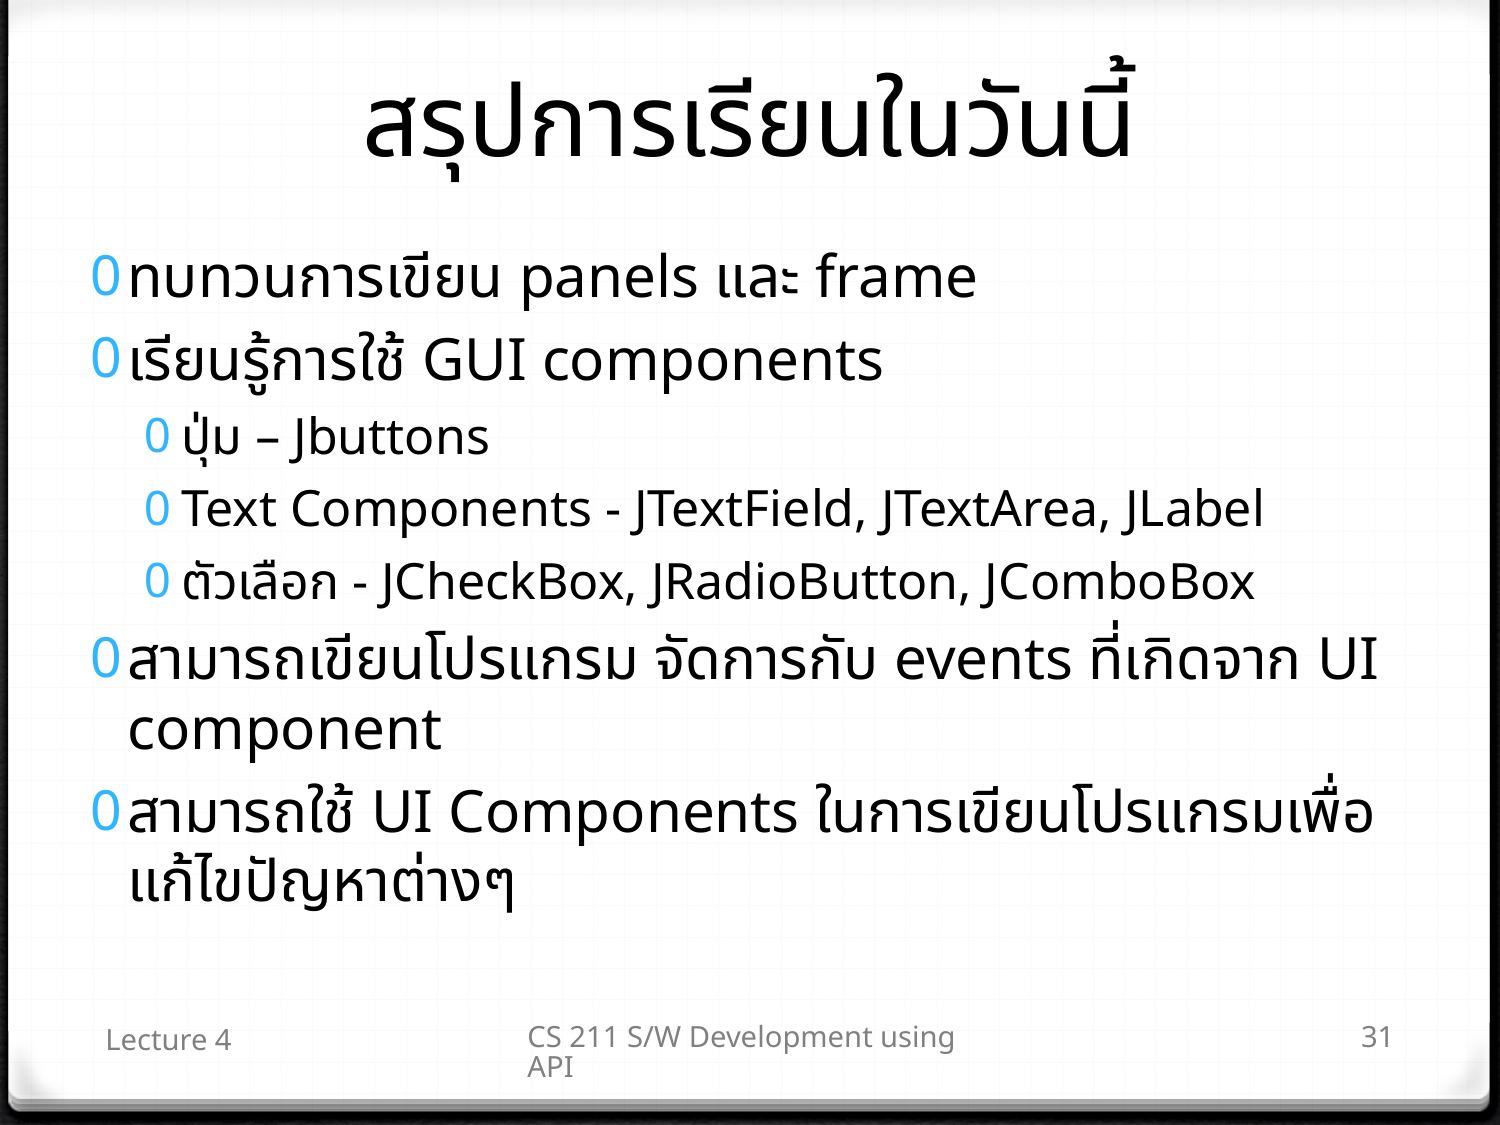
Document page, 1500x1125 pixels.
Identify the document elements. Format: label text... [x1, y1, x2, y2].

picture [0, 0, 1500, 1125]
title สรุปการเรียนในวันนี้ [90, 30, 1410, 203]
slide_number 31 [1059, 1008, 1410, 1069]
slide_number Lecture 4 [90, 1008, 441, 1069]
list ทบทวนการเขียน panels และ frame เรียนรู้การใช้ GUI components ปุ่ม – Jbuttons Text Components - JTextField, JTextArea, JLabel ตัวเลือก - JCheckBox, JRadioButton, JComboBox สามารถเขียนโปรแกรม จัดการกับ events ที่เกิดจาก UI component สามารถใช้ UI Components ในการเขียนโปรแกรมเพื่อแก้ไขปัญหาต่างๆ [75, 231, 1425, 1006]
footer CS 211 S/W Development using API [512, 1008, 988, 1069]
